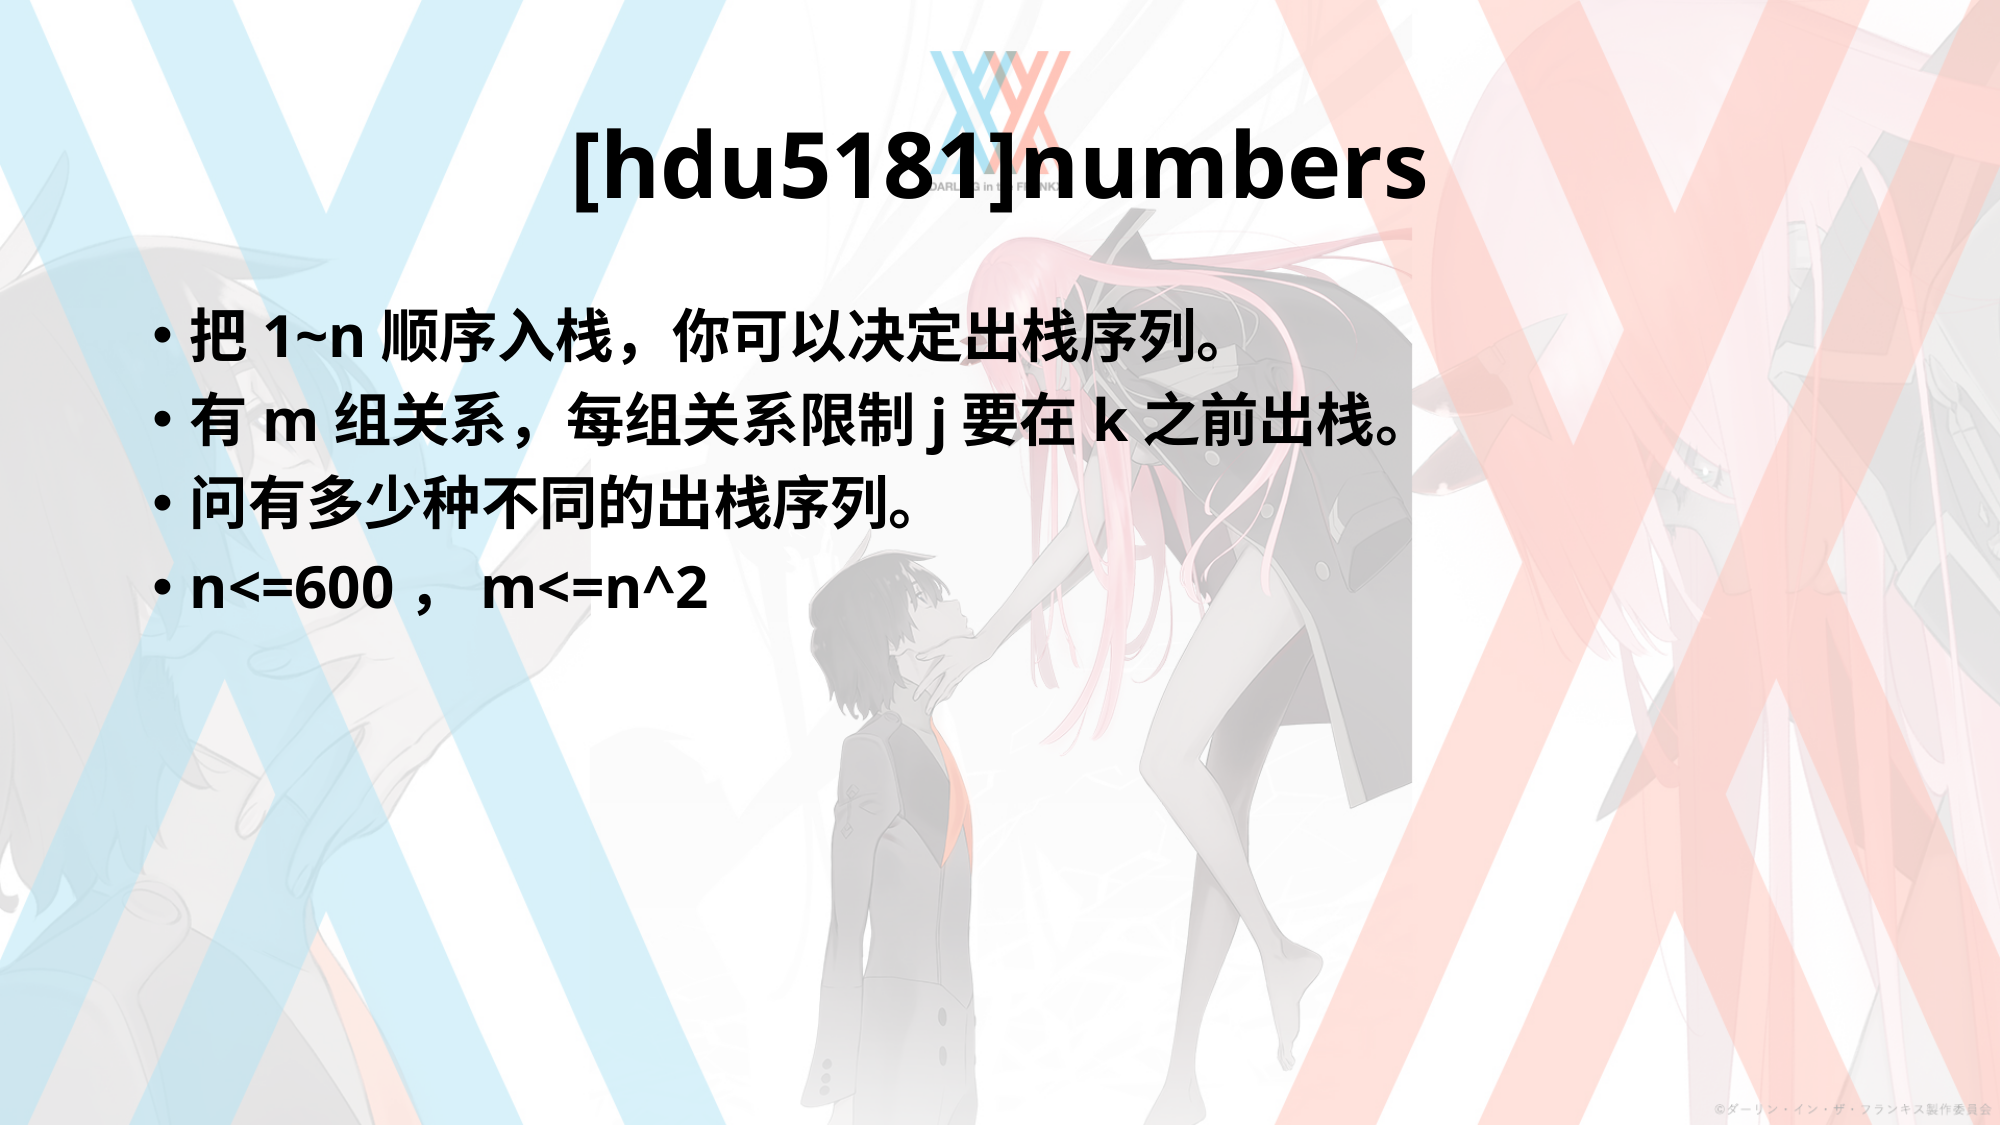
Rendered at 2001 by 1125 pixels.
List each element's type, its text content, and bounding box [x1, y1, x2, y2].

list 把1~n顺序入栈，你可以决定出栈序列。 有m组关系，每组关系限制j要在k之前出栈。 问有多少种不同的出栈序列。 n<=600，m<=n^2 [137, 299, 1863, 1014]
title [hdu5181]numbers [137, 59, 1863, 278]
